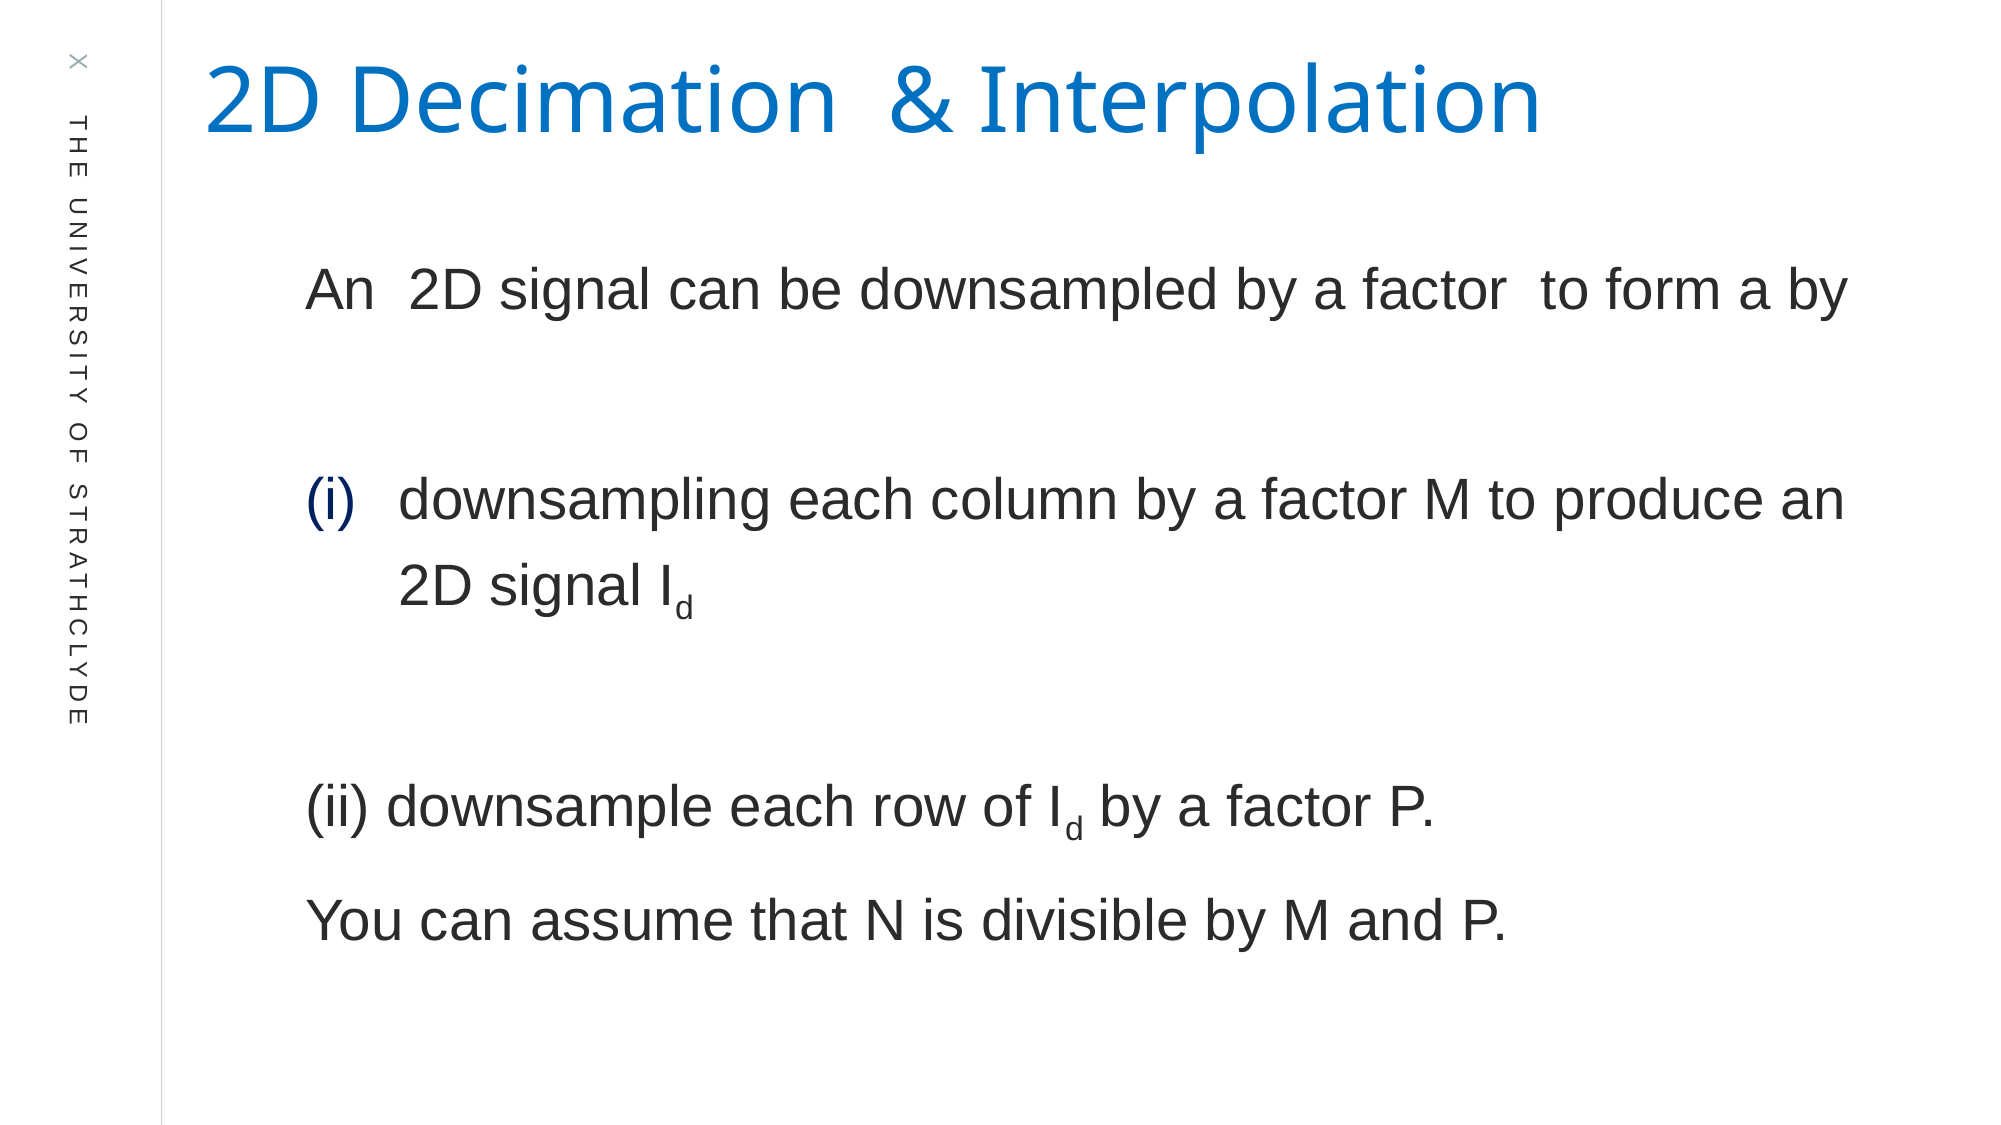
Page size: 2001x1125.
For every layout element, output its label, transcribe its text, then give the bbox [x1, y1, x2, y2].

title 2D Decimation & Interpolation [204, 30, 2000, 149]
